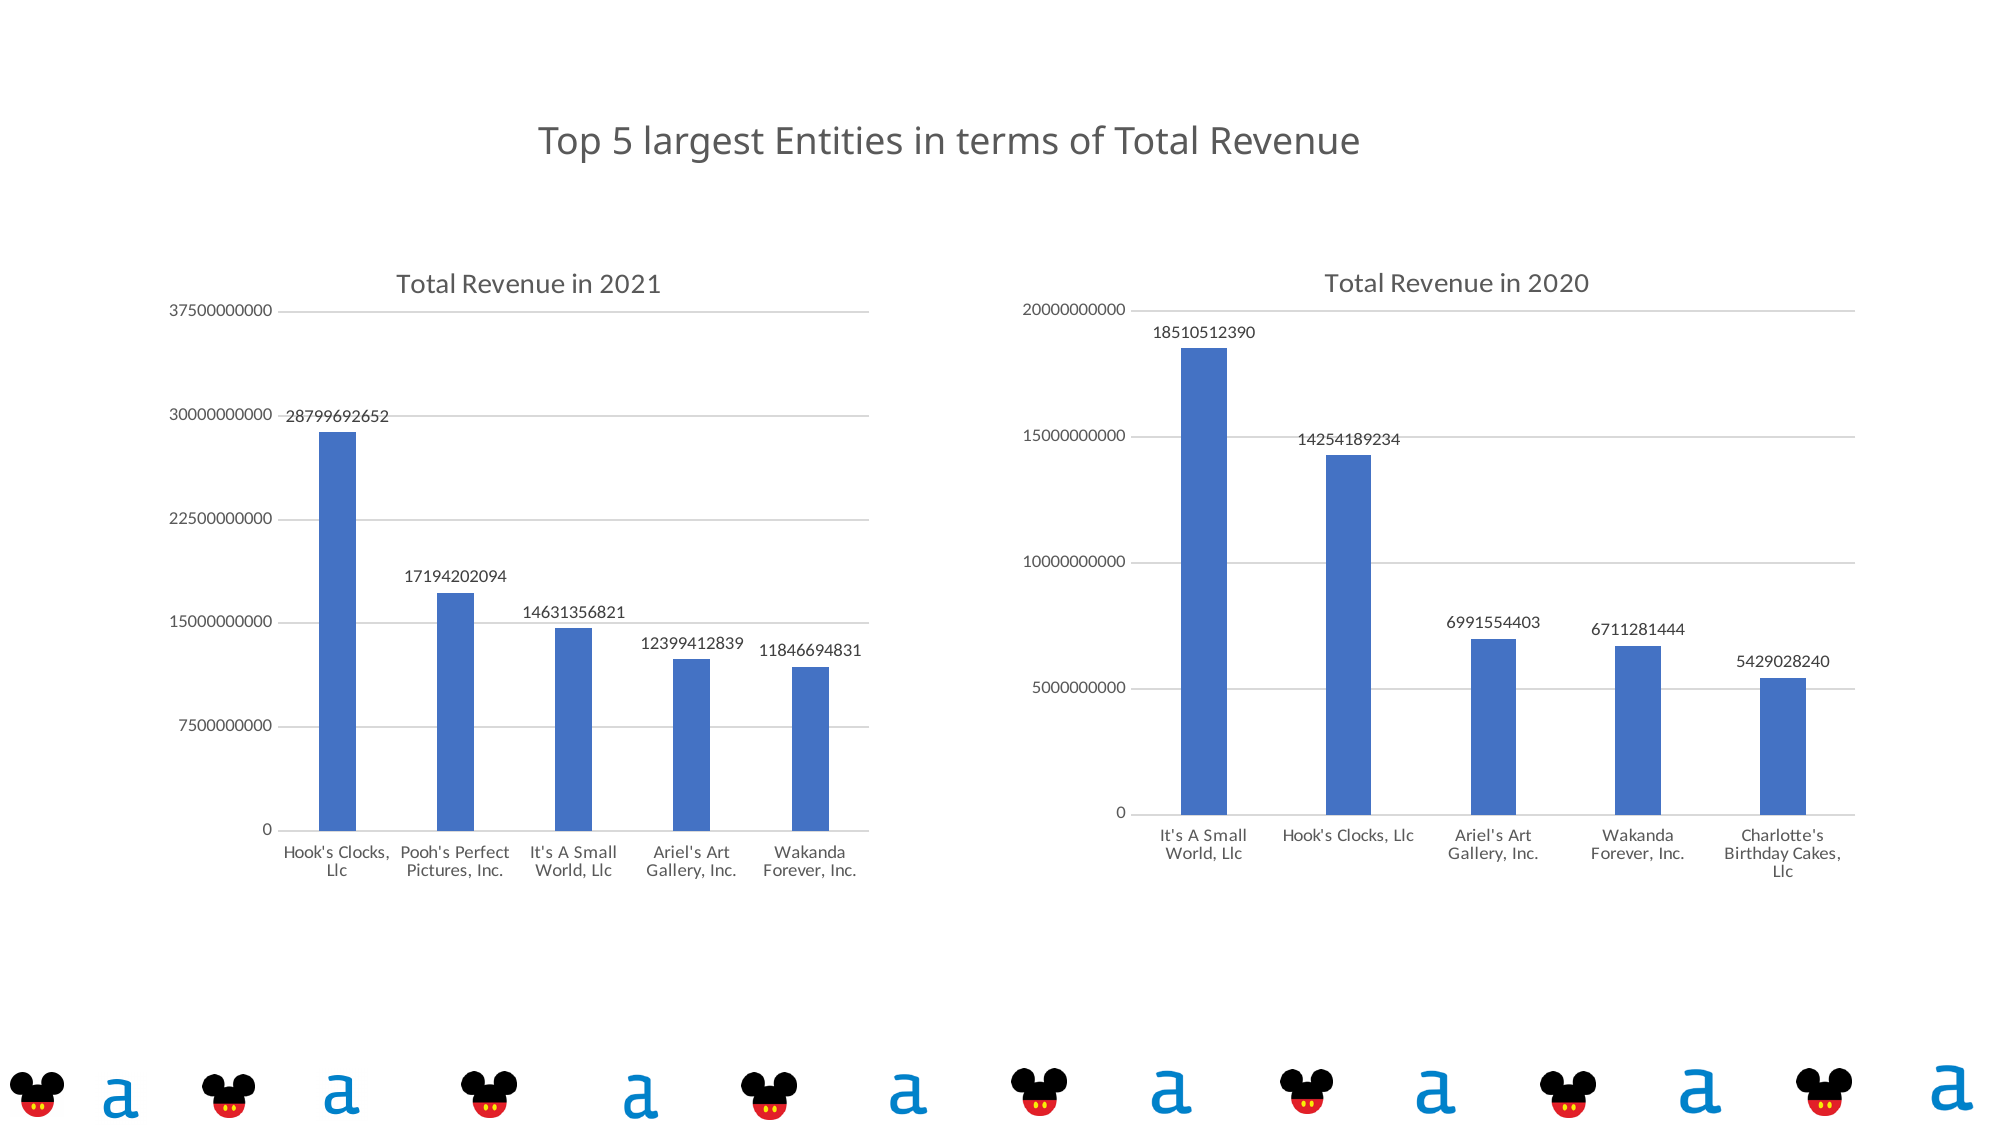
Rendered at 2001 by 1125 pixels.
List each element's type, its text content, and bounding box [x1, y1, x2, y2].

picture [94, 1072, 147, 1125]
picture [1280, 1069, 1334, 1114]
picture [10, 1071, 64, 1117]
chart [151, 263, 896, 882]
text_box Top 5 largest Entities in terms of Total Revenue [323, 109, 1577, 170]
picture [881, 1067, 936, 1121]
picture [461, 1071, 517, 1119]
picture [741, 1072, 797, 1120]
picture [615, 1067, 666, 1125]
picture [1921, 1057, 1983, 1118]
picture [1796, 1068, 1852, 1116]
chart [1004, 263, 1898, 882]
picture [1540, 1071, 1596, 1118]
picture [316, 1068, 369, 1121]
picture [1142, 1063, 1201, 1121]
picture [1407, 1063, 1466, 1121]
picture [1670, 1061, 1731, 1121]
picture [201, 1074, 255, 1118]
picture [1011, 1068, 1067, 1116]
